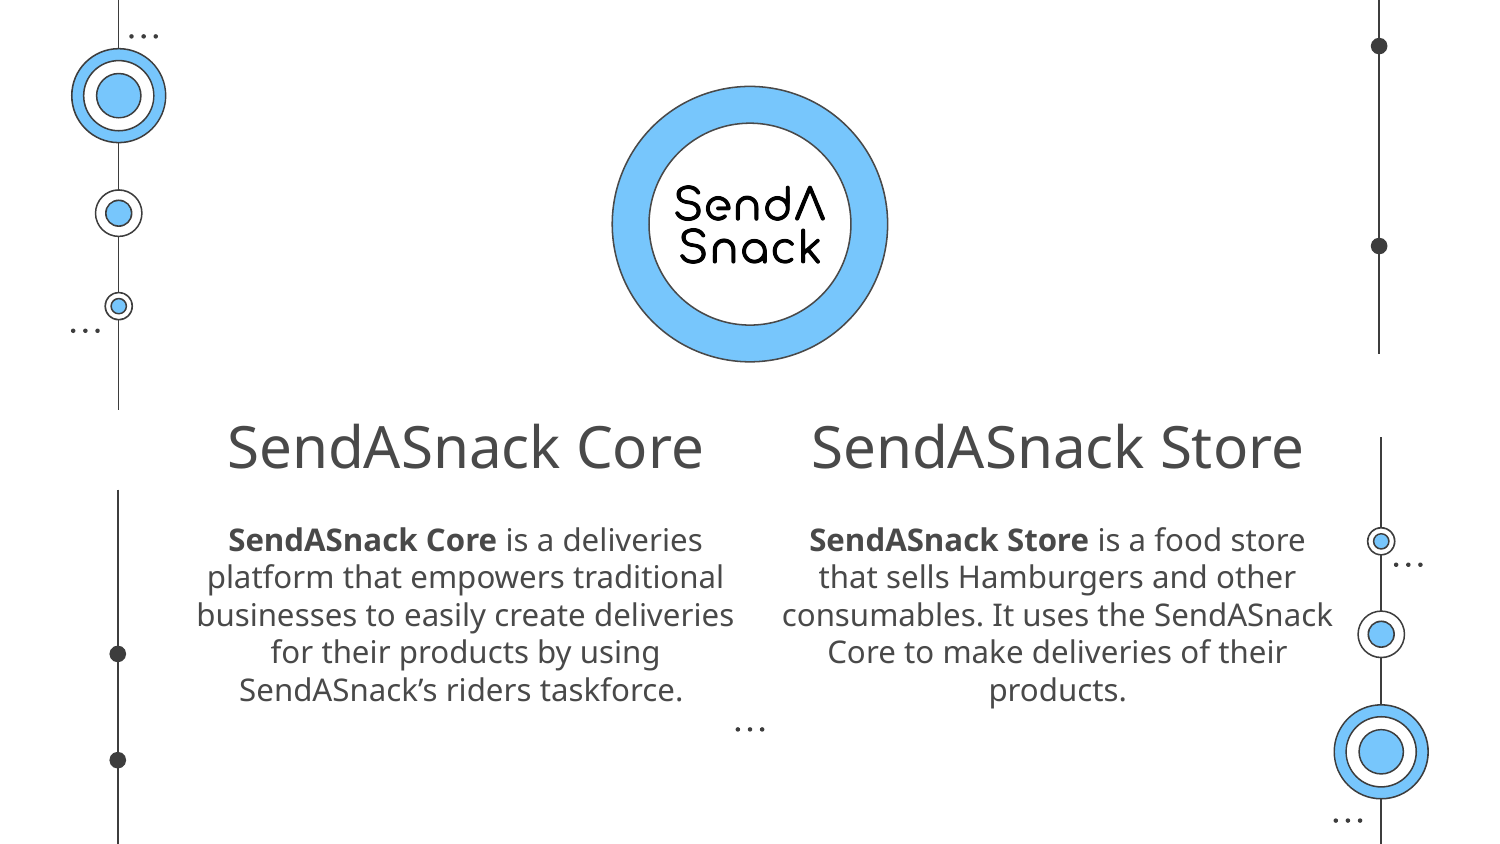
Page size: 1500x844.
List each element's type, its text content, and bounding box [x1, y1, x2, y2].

title SendASnack Core [169, 394, 761, 490]
subtitle SendASnack Store is a food store that sells Hamburgers and other consumables. It uses the SendASnack Core to make deliveries of their products. [761, 505, 1354, 692]
picture [642, 130, 858, 318]
subtitle SendASnack Core is a deliveries platform that empowers traditional businesses to easily create deliveries for their products by using SendASnack’s riders taskforce. [169, 505, 761, 692]
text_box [611, 86, 888, 363]
title SendASnack Store [761, 394, 1354, 490]
